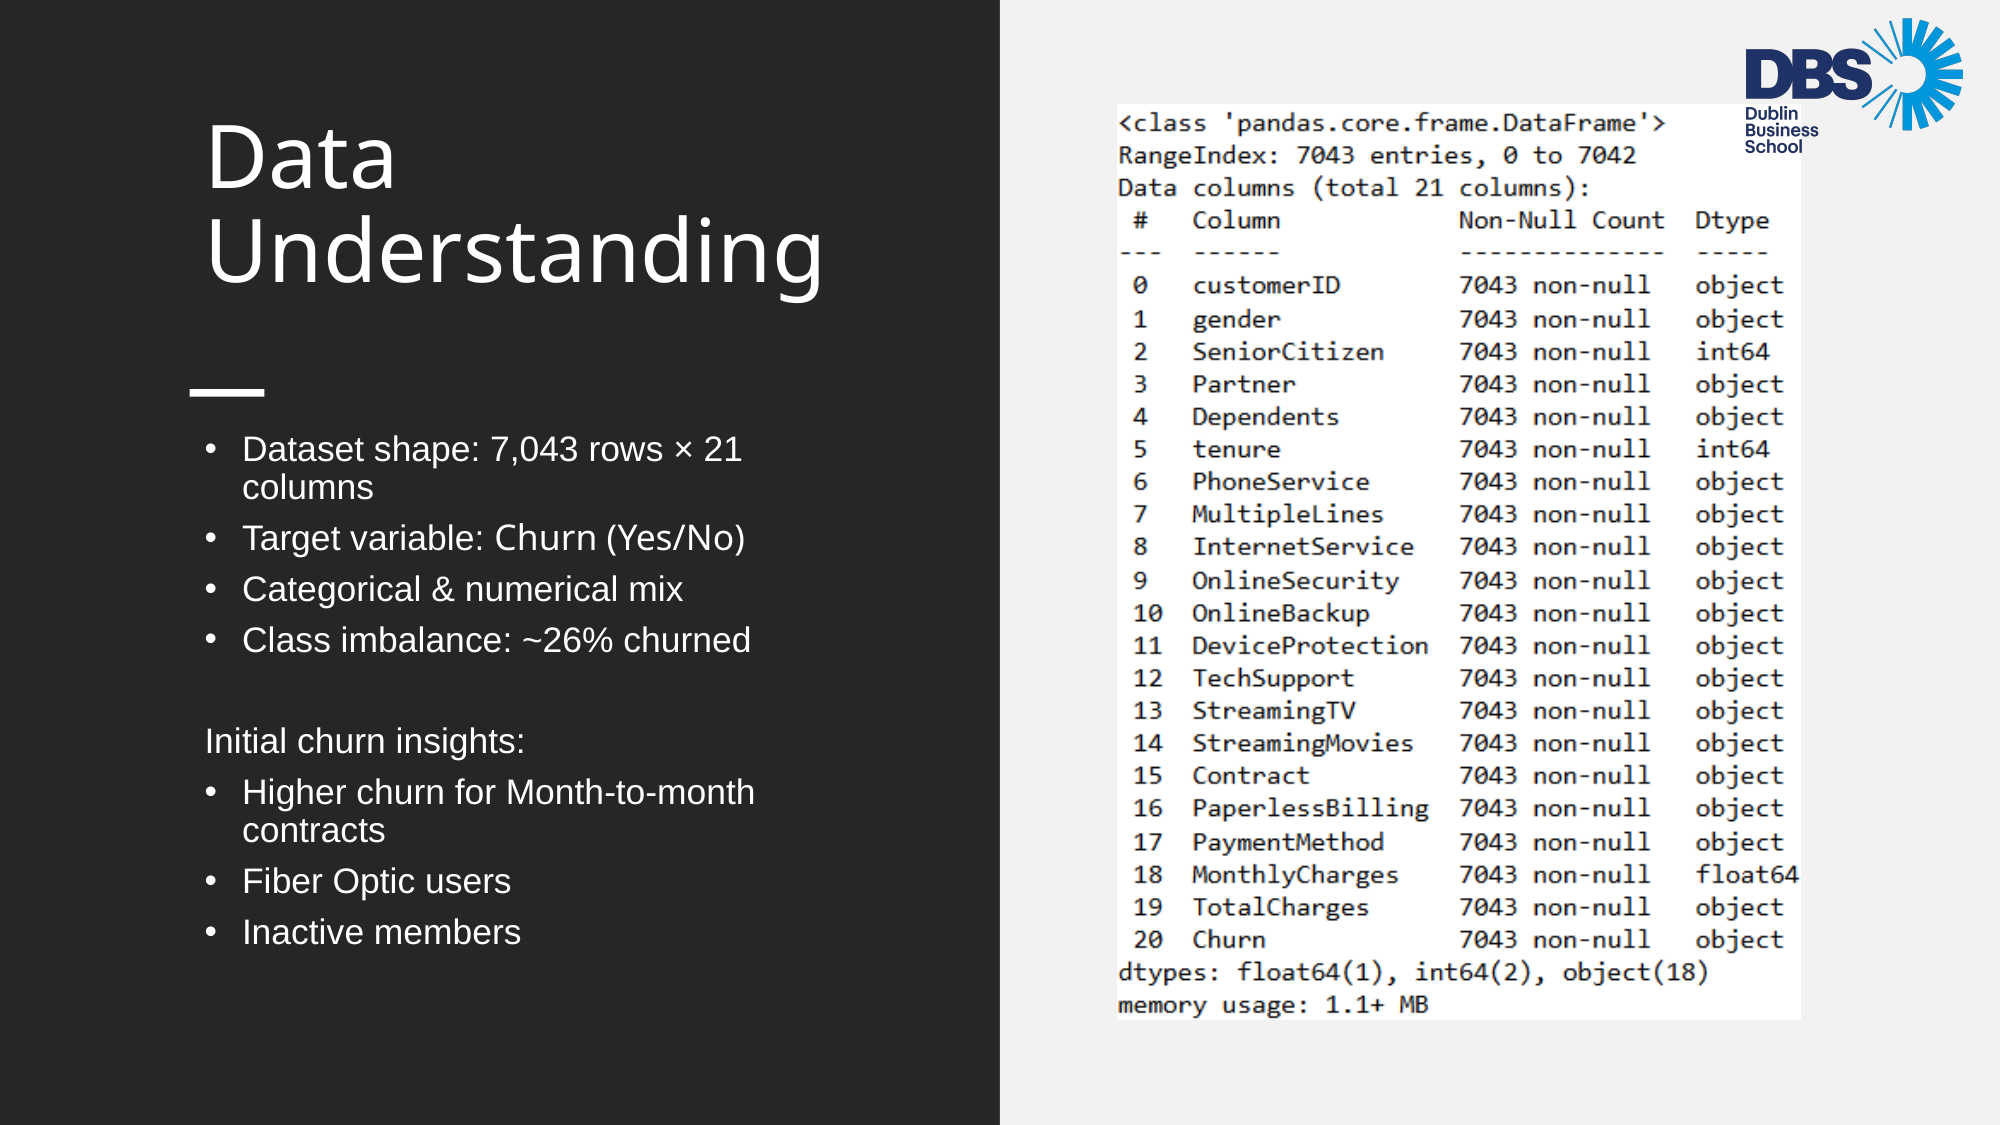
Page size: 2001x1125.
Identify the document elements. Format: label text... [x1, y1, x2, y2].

text_box [998, 0, 2000, 1125]
title Data Understanding [189, 104, 897, 372]
picture [1116, 0, 2000, 1020]
text_box [0, 0, 998, 1125]
list Dataset shape: 7,043 rows × 21 columns Target variable: Churn (Yes/No) Categorical & numerical mix Class imbalance: ~26% churned Initial churn insights: Higher churn for Month-to-month contracts Fiber Optic users Inactive members [189, 423, 893, 1020]
text_box [188, 388, 266, 398]
